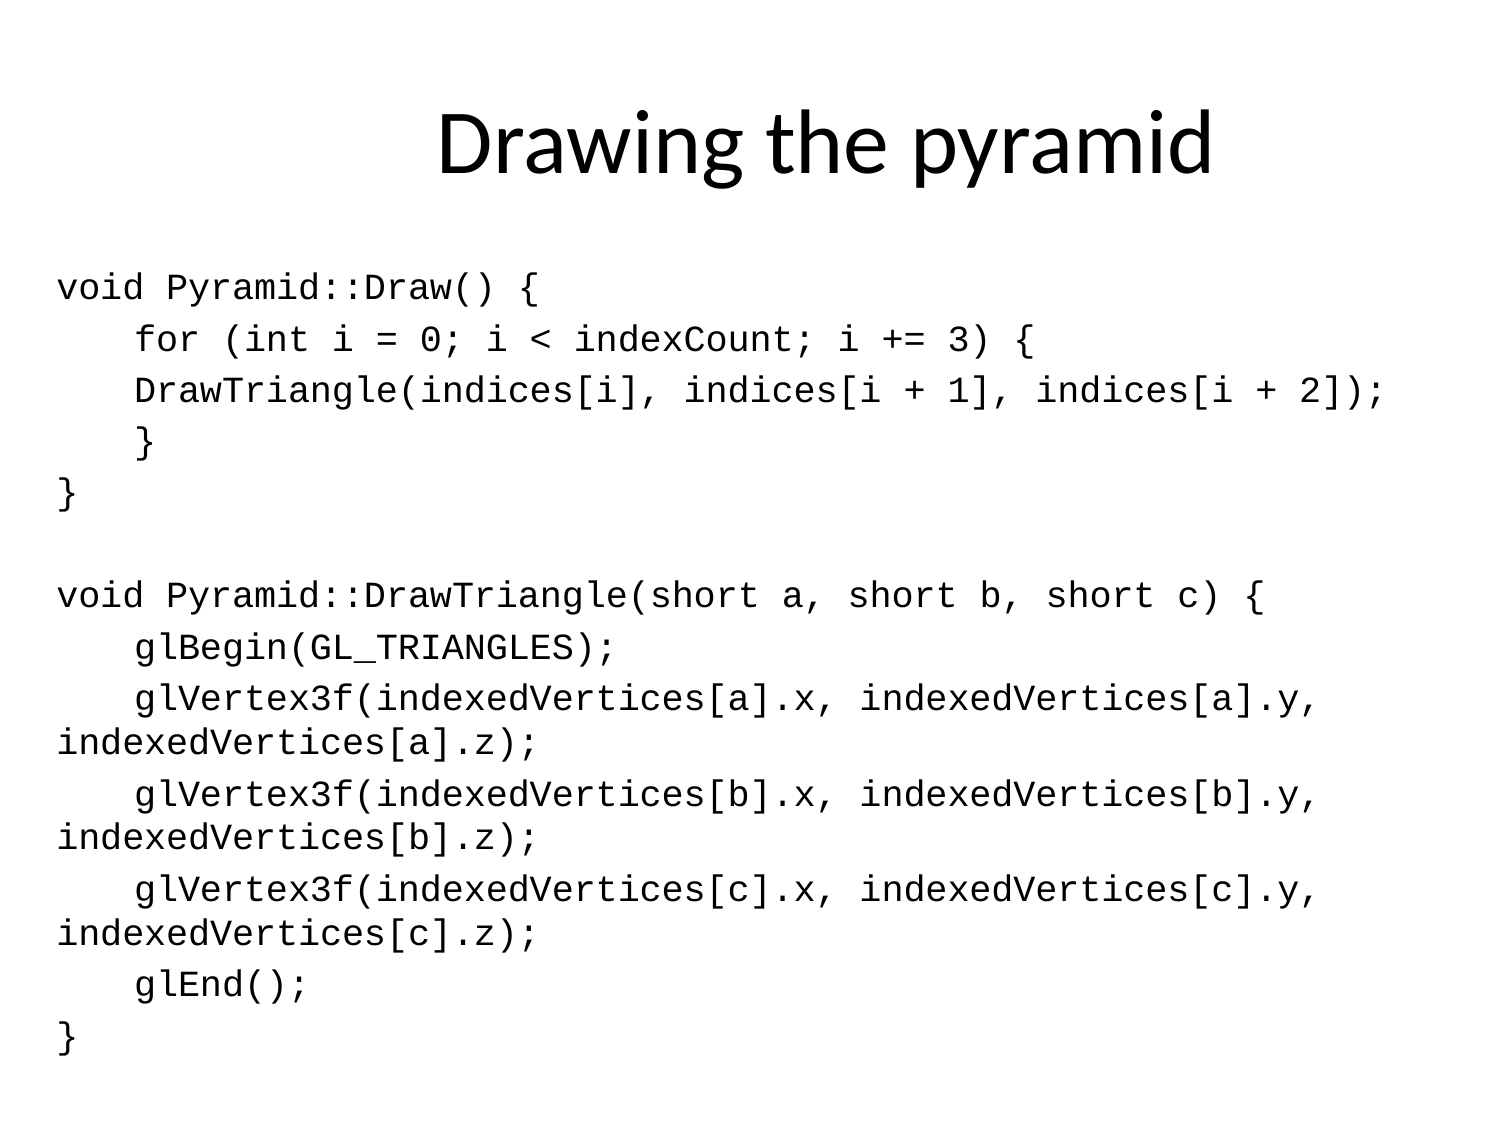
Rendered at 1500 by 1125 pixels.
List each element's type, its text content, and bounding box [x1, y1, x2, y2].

list void Pyramid::Draw() { for (int i = 0; i < indexCount; i += 3) { DrawTriangle(indices[i], indices[i + 1], indices[i + 2]); } } void Pyramid::DrawTriangle(short a, short b, short c) { glBegin(GL_TRIANGLES); glVertex3f(indexedVertices[a].x, indexedVertices[a].y, indexedVertices[a].z); glVertex3f(indexedVertices[b].x, indexedVertices[b].y, indexedVertices[b].z); glVertex3f(indexedVertices[c].x, indexedVertices[c].y, indexedVertices[c].z); glEnd(); } [41, 255, 1500, 1071]
title Drawing the pyramid [371, 42, 1282, 231]
